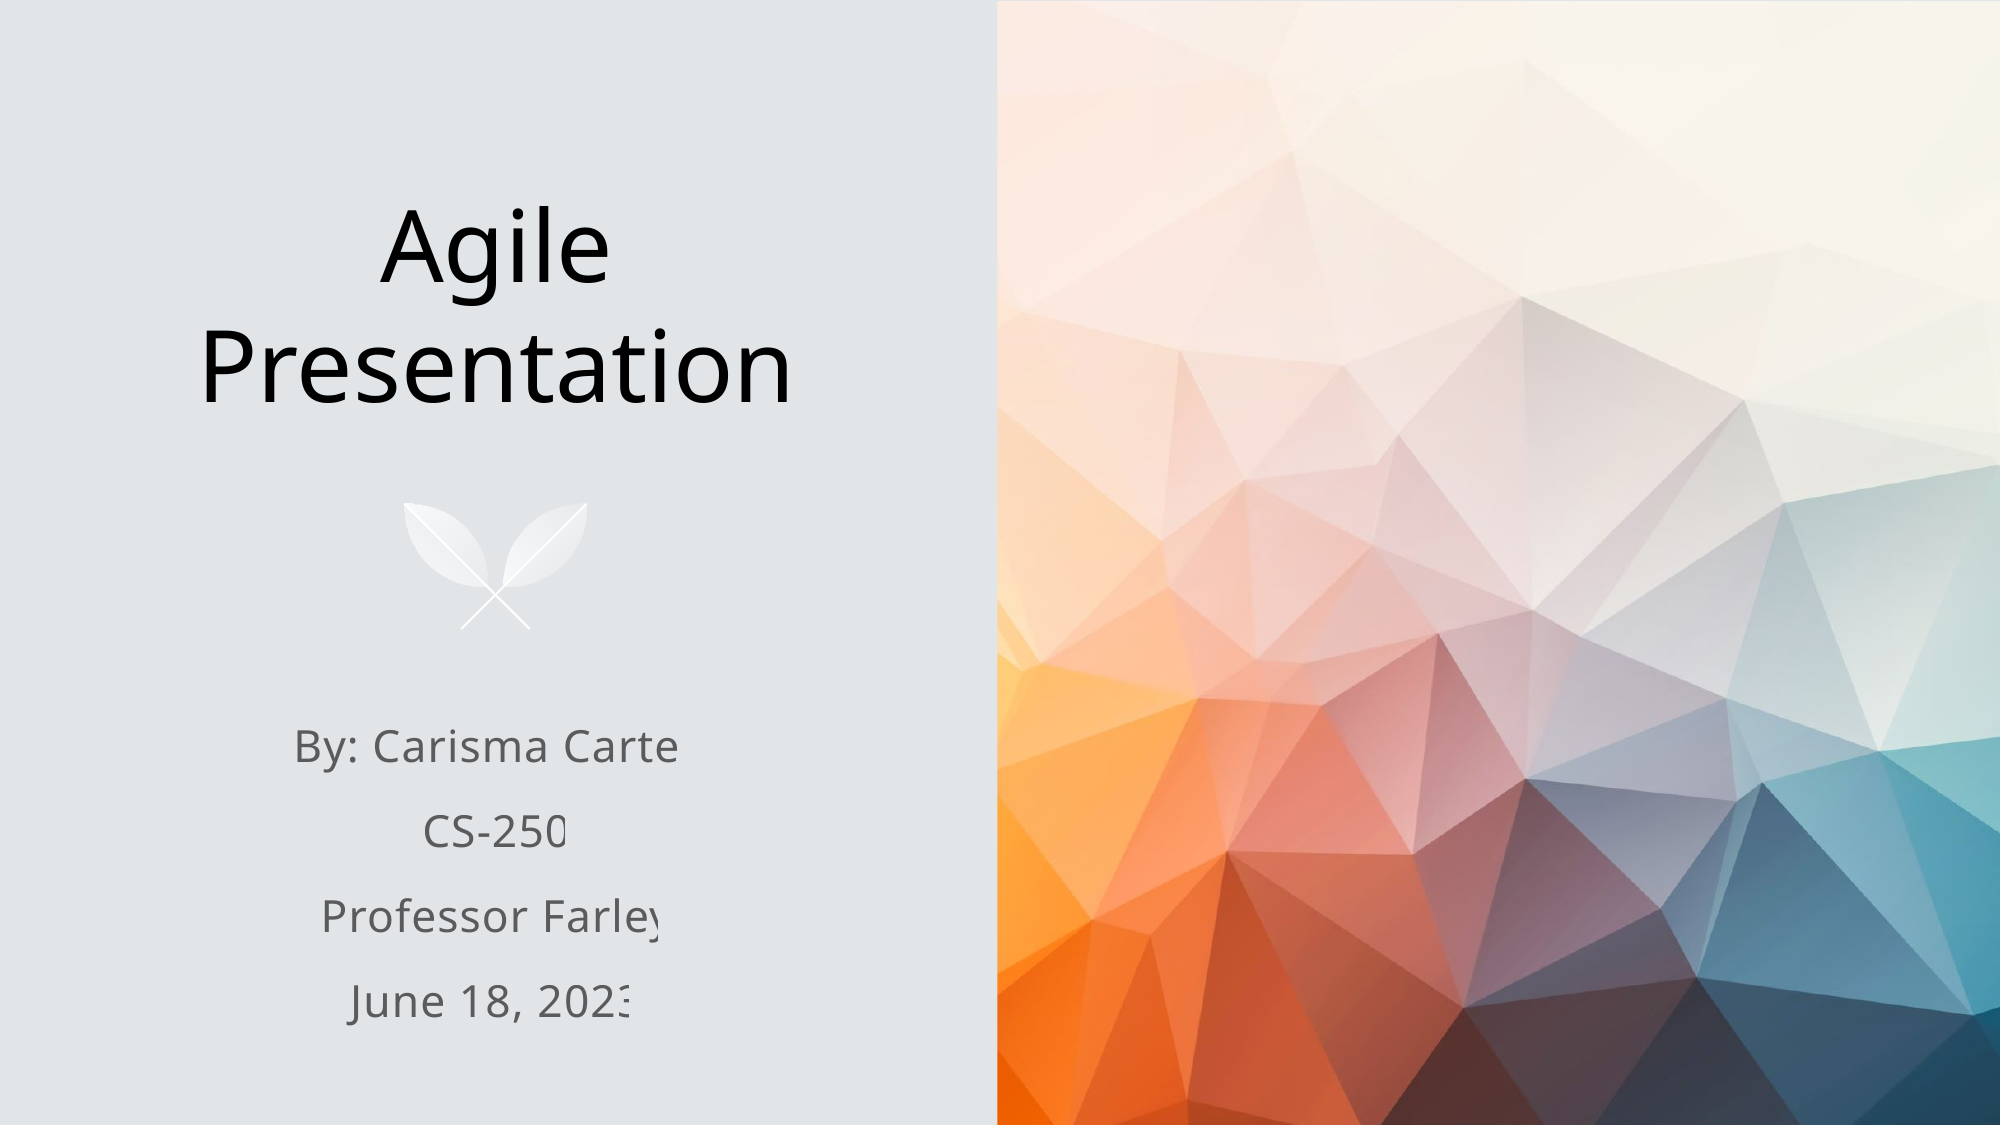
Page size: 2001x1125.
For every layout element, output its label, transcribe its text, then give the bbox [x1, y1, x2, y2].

text_box [0, 0, 997, 1125]
picture [997, 0, 2000, 1125]
subtitle By: Carisma Carter CS-250 Professor Farley June 18, 2023 [162, 696, 831, 1037]
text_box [314, 465, 679, 660]
title Agile Presentation [162, 64, 831, 431]
